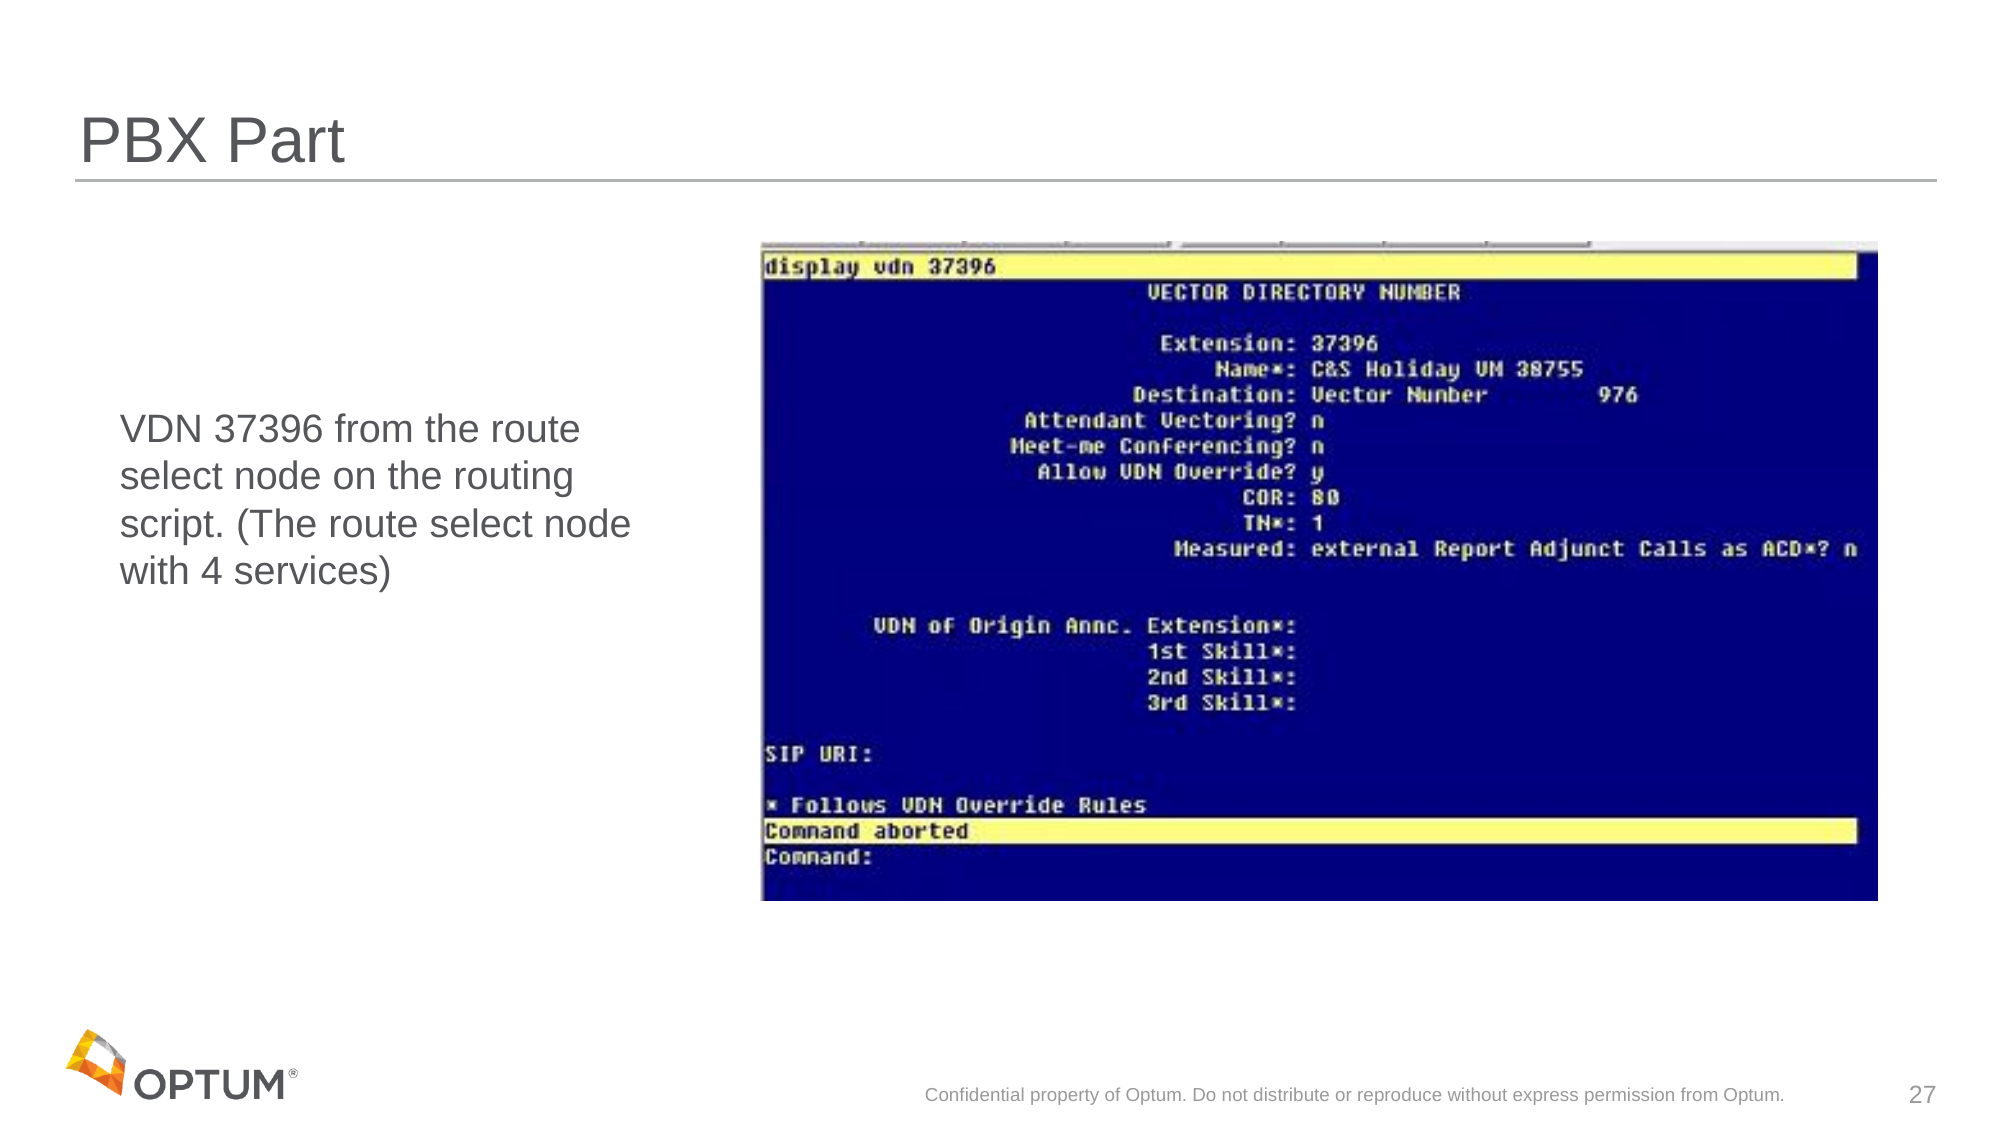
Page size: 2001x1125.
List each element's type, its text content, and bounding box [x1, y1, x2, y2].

text_box VDN 37396 from the route select node on the routing script. (The route select node with 4 services) [105, 395, 651, 601]
picture [760, 241, 1878, 901]
title PBX Part [79, 0, 1937, 177]
picture [64, 1027, 299, 1101]
footer Confidential property of Optum. Do not distribute or reproduce without express permission from Optum. [868, 1064, 1841, 1124]
slide_number 27 [1847, 1064, 1937, 1124]
